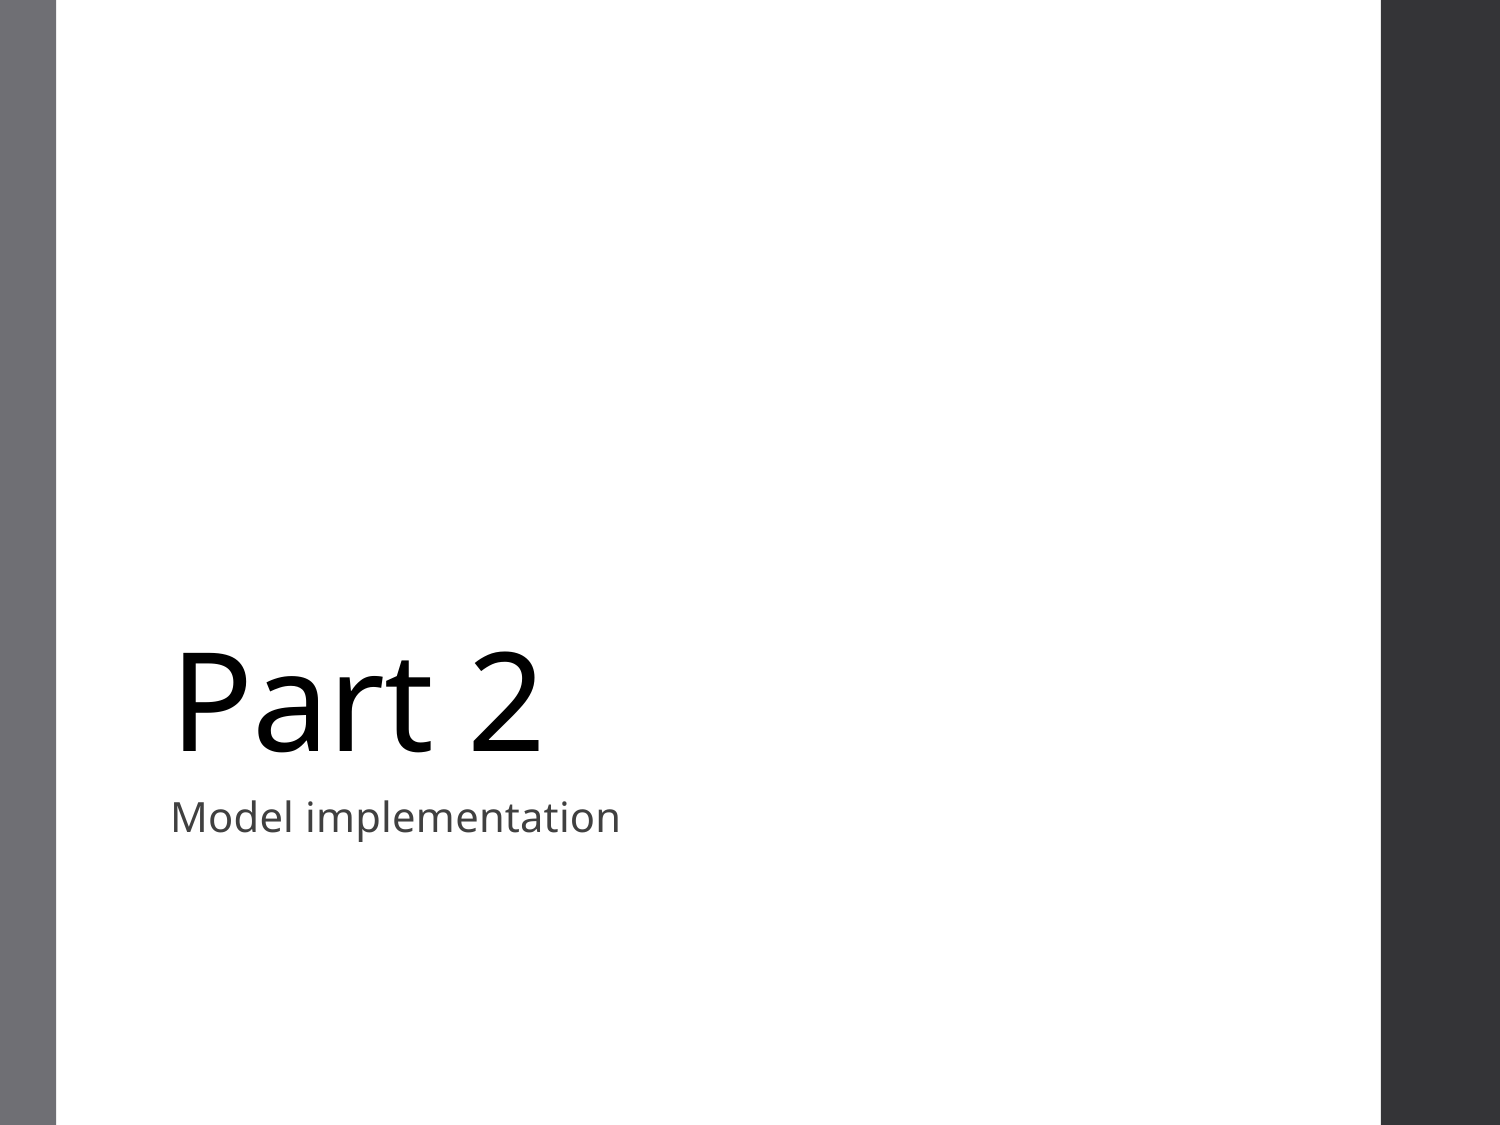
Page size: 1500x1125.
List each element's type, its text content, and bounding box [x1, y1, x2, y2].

list Model implementation [155, 787, 1314, 1065]
title Part 2 [155, 124, 1314, 787]
